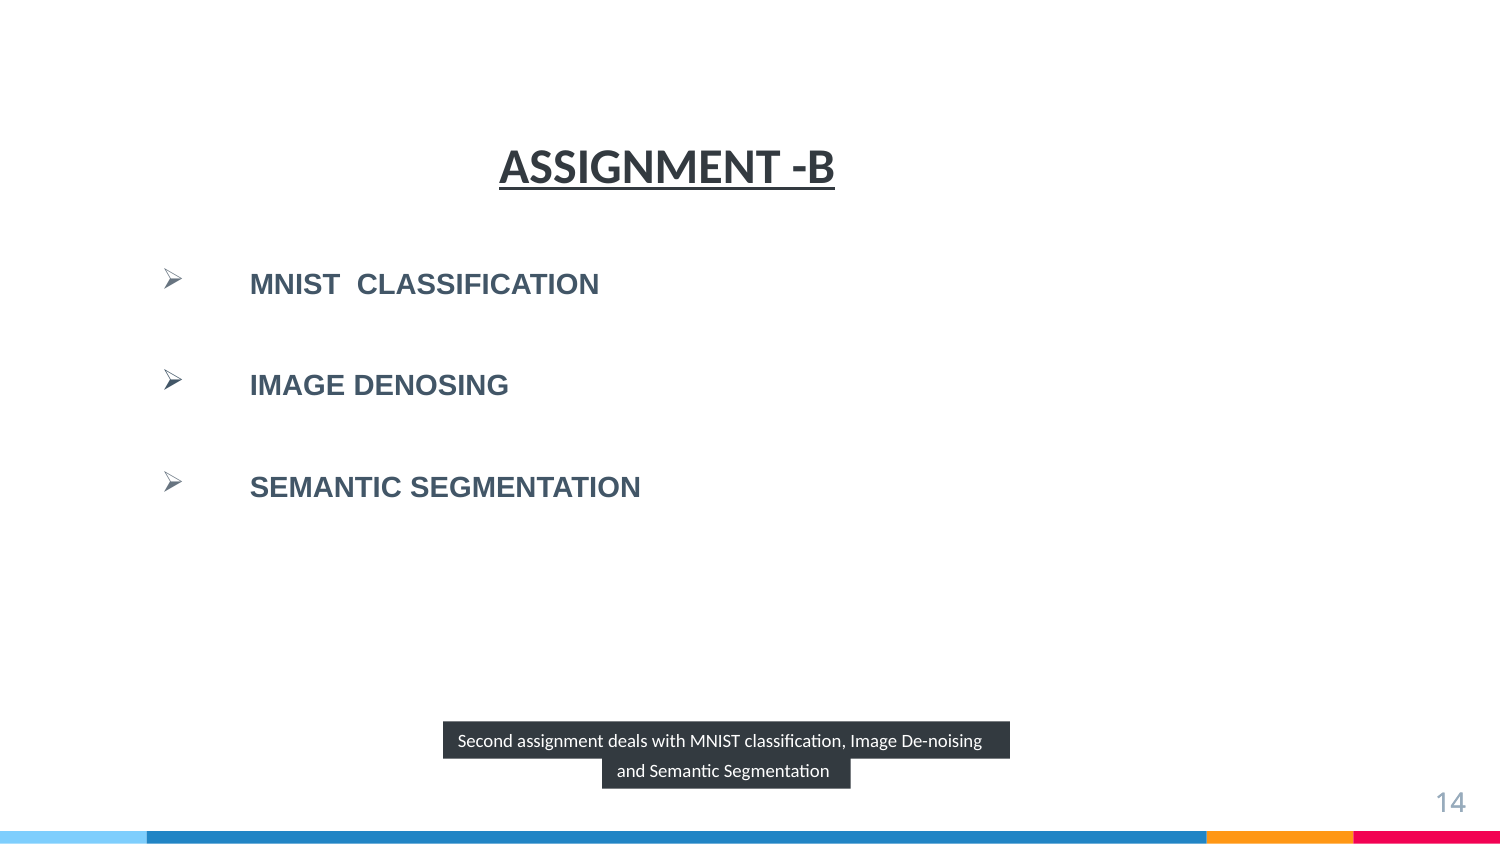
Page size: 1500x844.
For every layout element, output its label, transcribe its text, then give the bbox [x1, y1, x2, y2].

text_box and Semantic Segmentation [602, 751, 851, 789]
text_box 14 [1391, 770, 1482, 822]
text_box Second assignment deals with MNIST classification, Image De-noising [443, 721, 1010, 759]
text_box ASSIGNMENT -B [146, 67, 1398, 209]
text_box MNIST CLASSIFICATION IMAGE DENOSING SEMANTIC SEGMENTATION [146, 249, 1270, 628]
